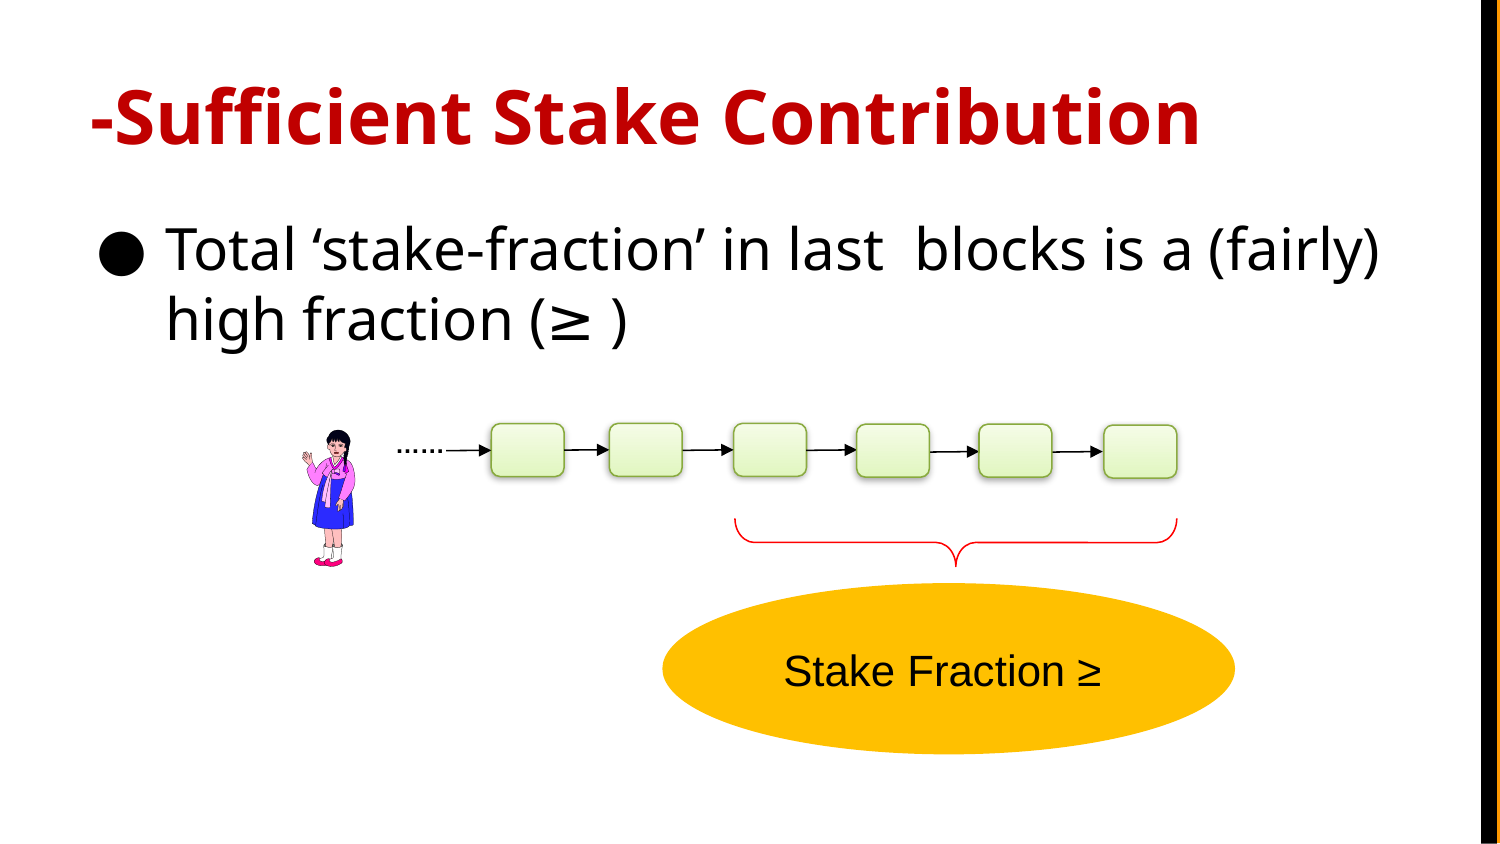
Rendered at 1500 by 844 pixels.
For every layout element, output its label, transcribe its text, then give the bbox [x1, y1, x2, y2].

text_box [978, 423, 1053, 478]
text_box [855, 423, 931, 478]
text_box [732, 422, 808, 478]
text_box [490, 422, 565, 478]
text_box [734, 518, 1177, 567]
picture [302, 429, 356, 567]
text_box …… [380, 420, 460, 466]
text_box [1103, 424, 1178, 479]
text_box [608, 422, 683, 478]
